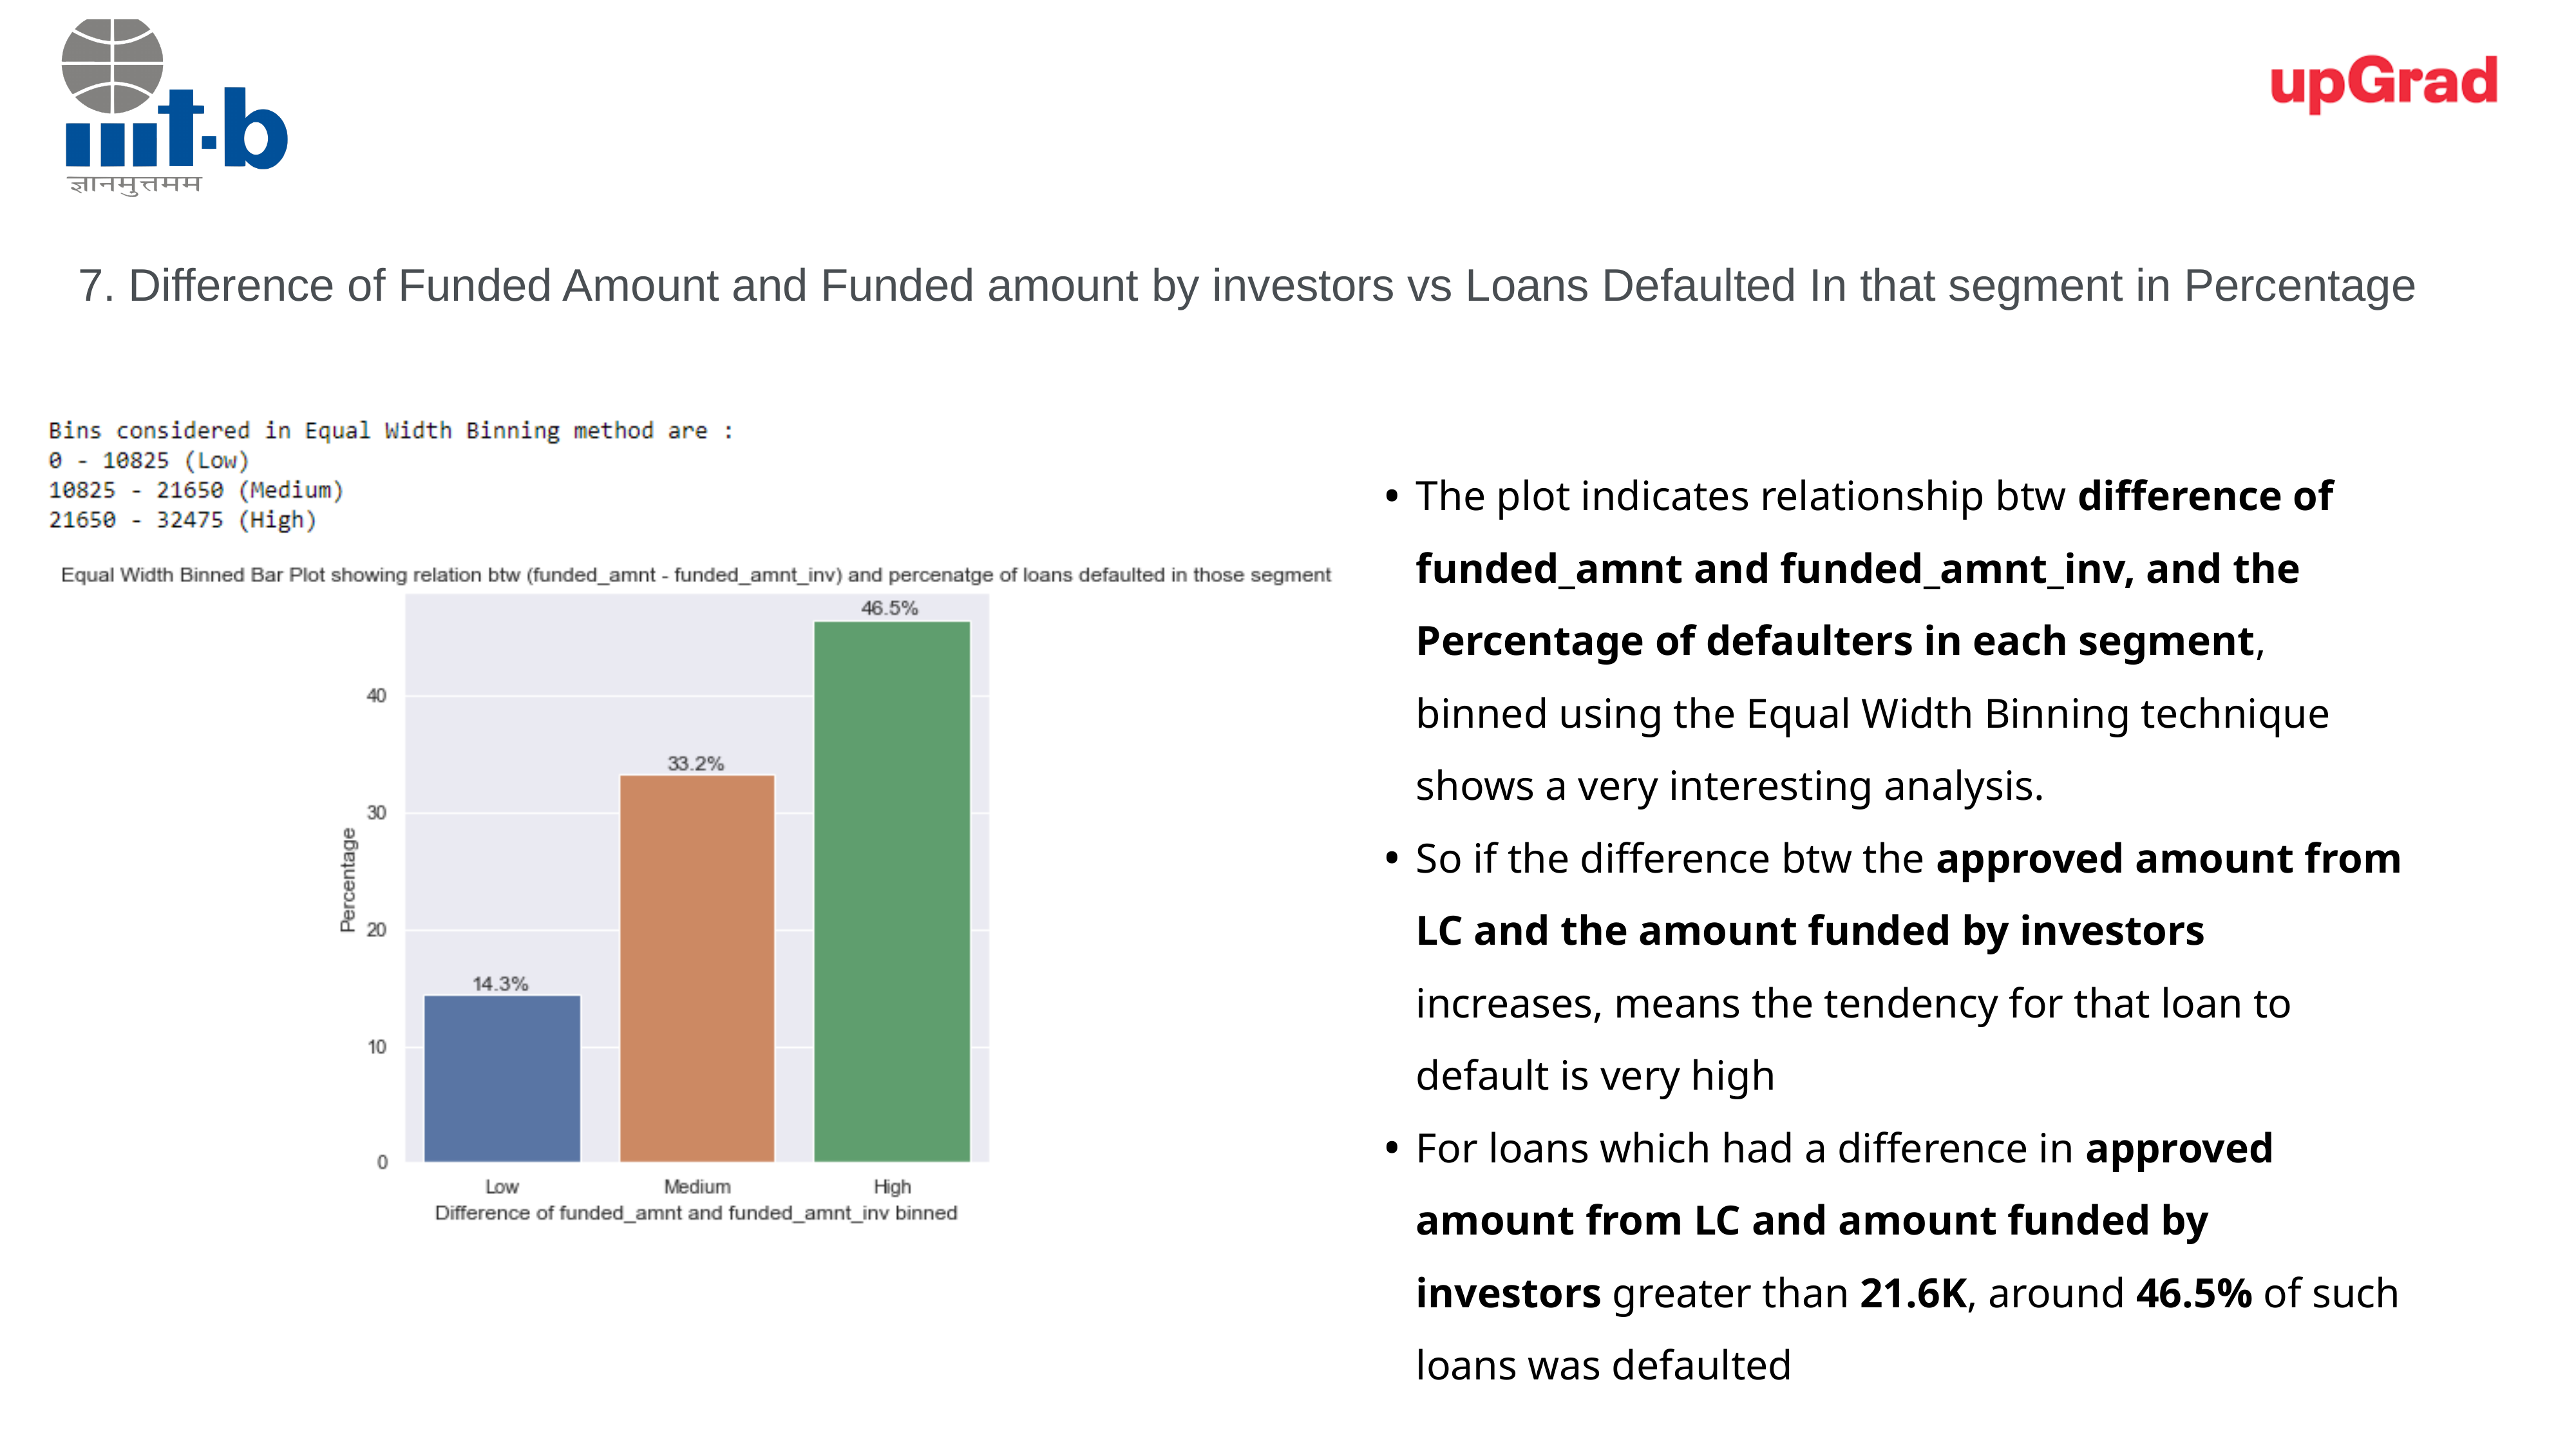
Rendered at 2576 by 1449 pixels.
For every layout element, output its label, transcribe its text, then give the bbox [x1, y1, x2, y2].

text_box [2203, 7, 2570, 235]
picture [33, 411, 1364, 1243]
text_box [26, 19, 330, 261]
text_box The plot indicates relationship btw difference of funded_amnt and funded_amnt_inv, and the Percentage of defaulters in each segment, binned using the Equal Width Binning technique shows a very interesting analysis. So if the difference btw the approved amount from LC and the amount funded by investors increases, means the tendency for that loan to default is very high For loans which had a difference in approved amount from LC and amount funded by investors greater than 21.6K, around 46.5% of such loans was defaulted [1363, 441, 2409, 1396]
text_box 7. Difference of Funded Amount and Funded amount by investors vs Loans Defaulted In that segment in Percentage [73, 251, 2485, 379]
